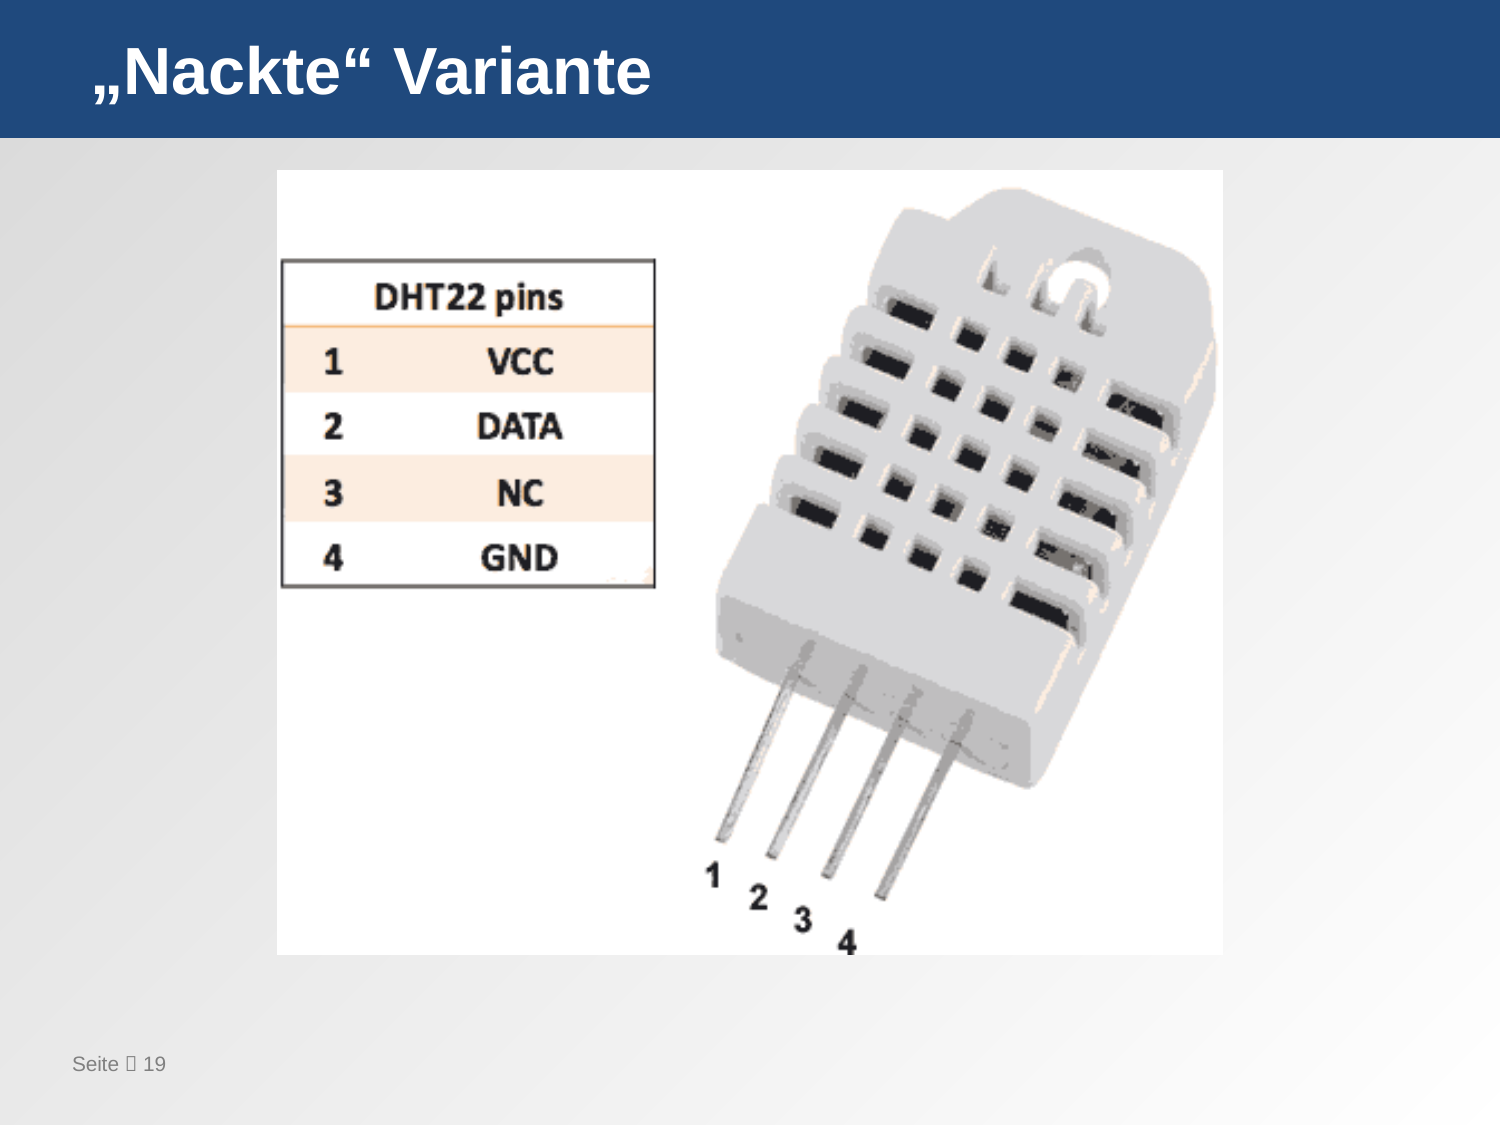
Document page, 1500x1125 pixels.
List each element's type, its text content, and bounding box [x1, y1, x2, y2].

picture [277, 169, 1223, 955]
title „Nackte“ Variante [75, 20, 1425, 208]
